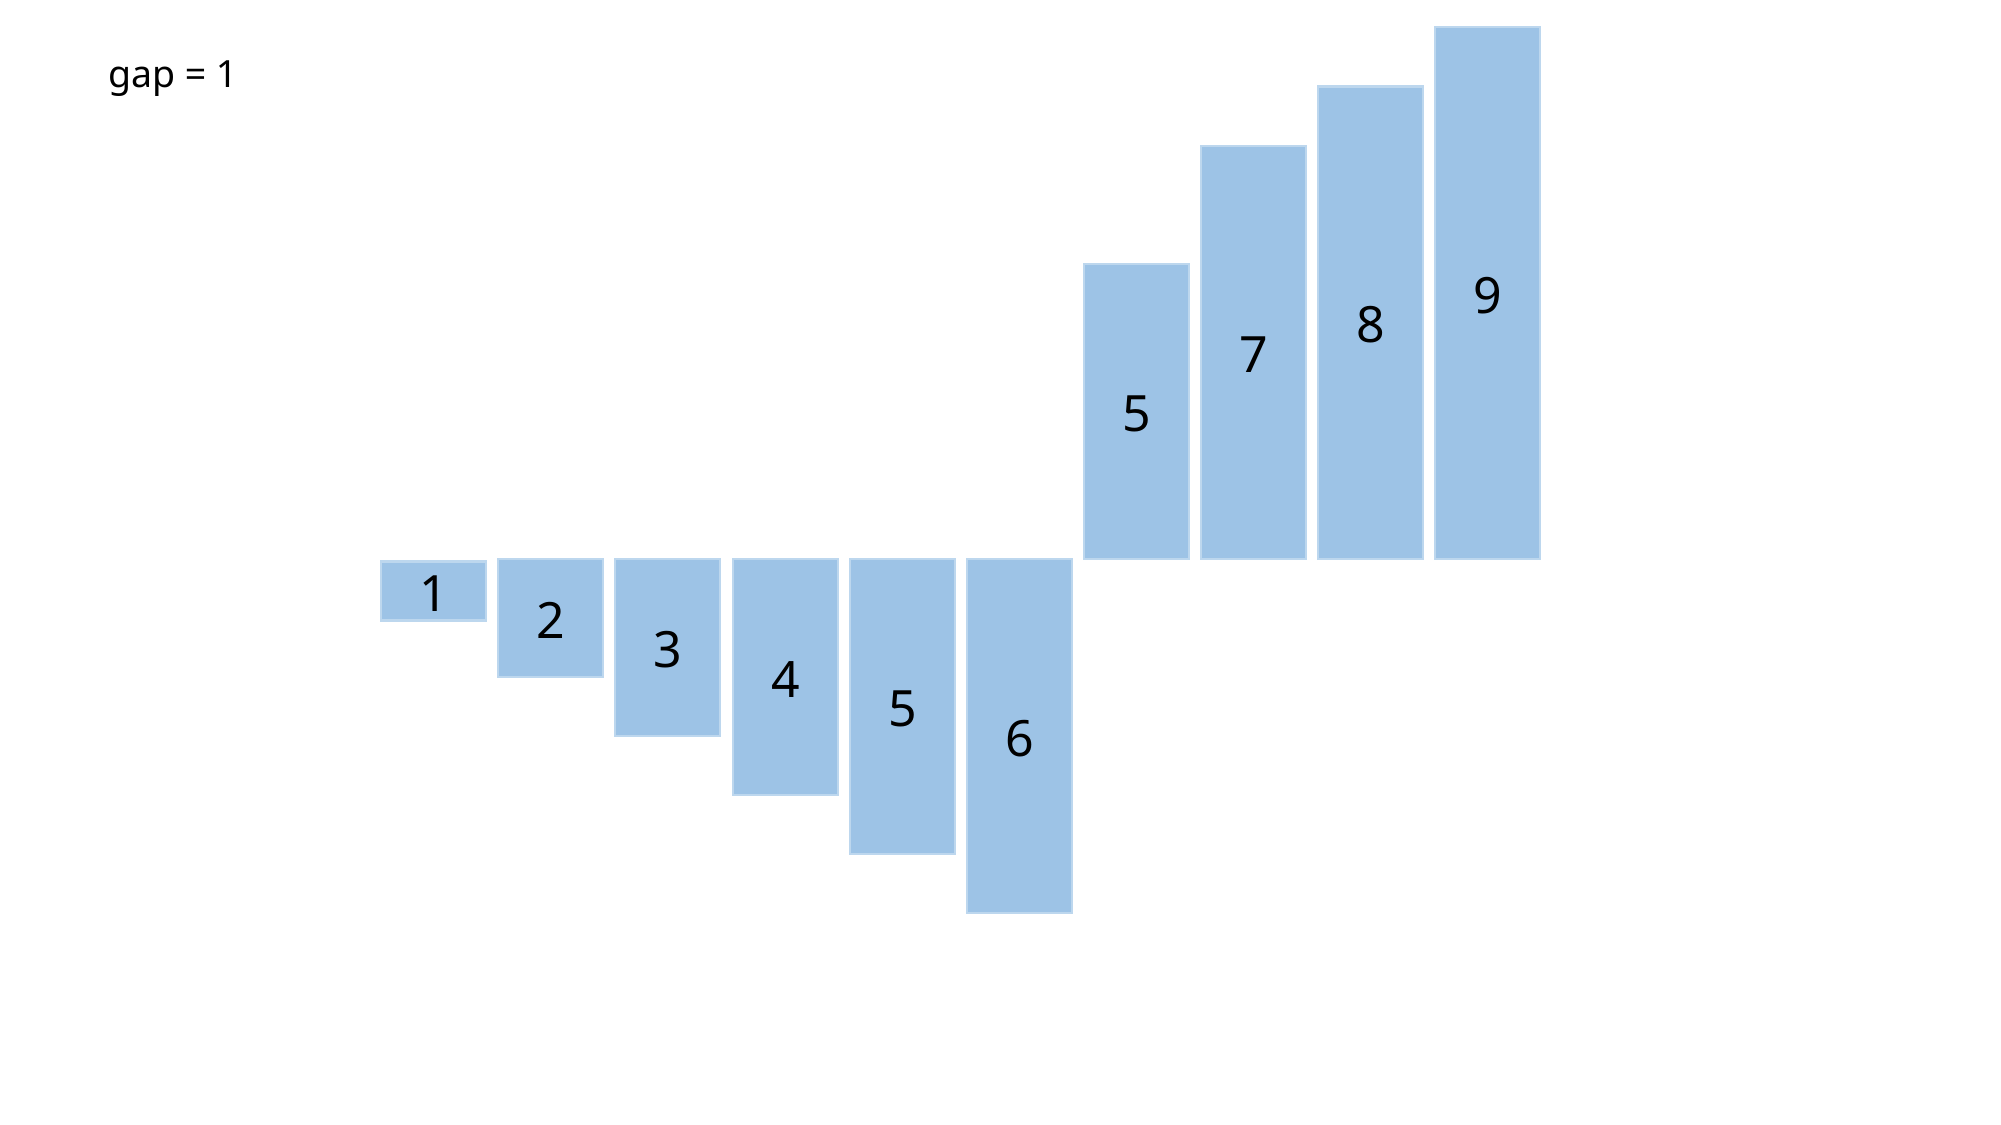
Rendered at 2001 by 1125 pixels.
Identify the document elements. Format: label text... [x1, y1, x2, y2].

text_box 2 [497, 558, 604, 678]
text_box 4 [732, 558, 839, 796]
text_box 3 [614, 558, 721, 737]
text_box 9 [1434, 26, 1541, 560]
text_box 5 [1083, 263, 1190, 560]
text_box 5 [849, 558, 956, 855]
text_box 6 [966, 558, 1073, 914]
text_box 7 [1200, 145, 1307, 560]
text_box 8 [1317, 85, 1424, 560]
text_box gap = 1 [93, 42, 306, 147]
text_box 1 [380, 560, 487, 622]
